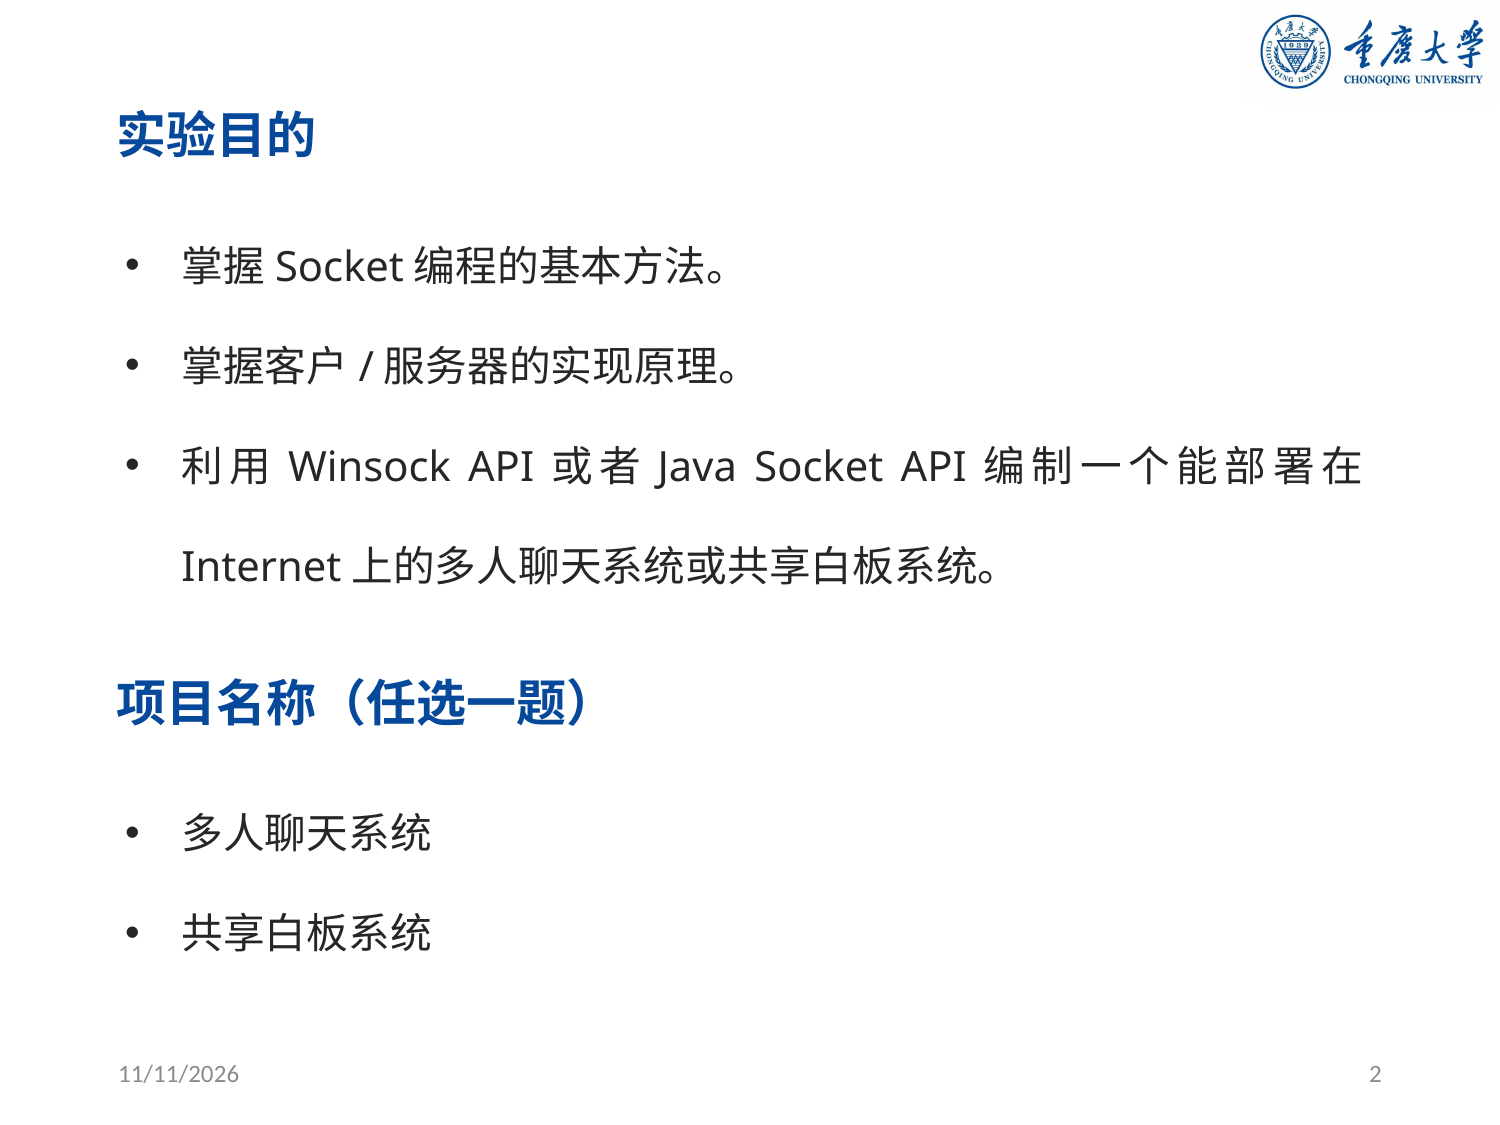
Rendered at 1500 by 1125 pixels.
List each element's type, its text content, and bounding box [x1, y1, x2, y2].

text_box 掌握Socket编程的基本方法。 掌握客户/服务器的实现原理。 利用Winsock API或者Java Socket API编制一个能部署在Internet上的多人聊天系统或共享白板系统。 [110, 181, 1388, 597]
text_box 多人聊天系统 共享白板系统 [110, 749, 1388, 965]
picture [1242, 0, 1500, 105]
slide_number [103, 1042, 441, 1103]
text_box 实验目的 [101, 96, 1380, 171]
text_box 项目名称（任选一题） [101, 663, 1380, 739]
slide_number 2 [1059, 1042, 1397, 1103]
